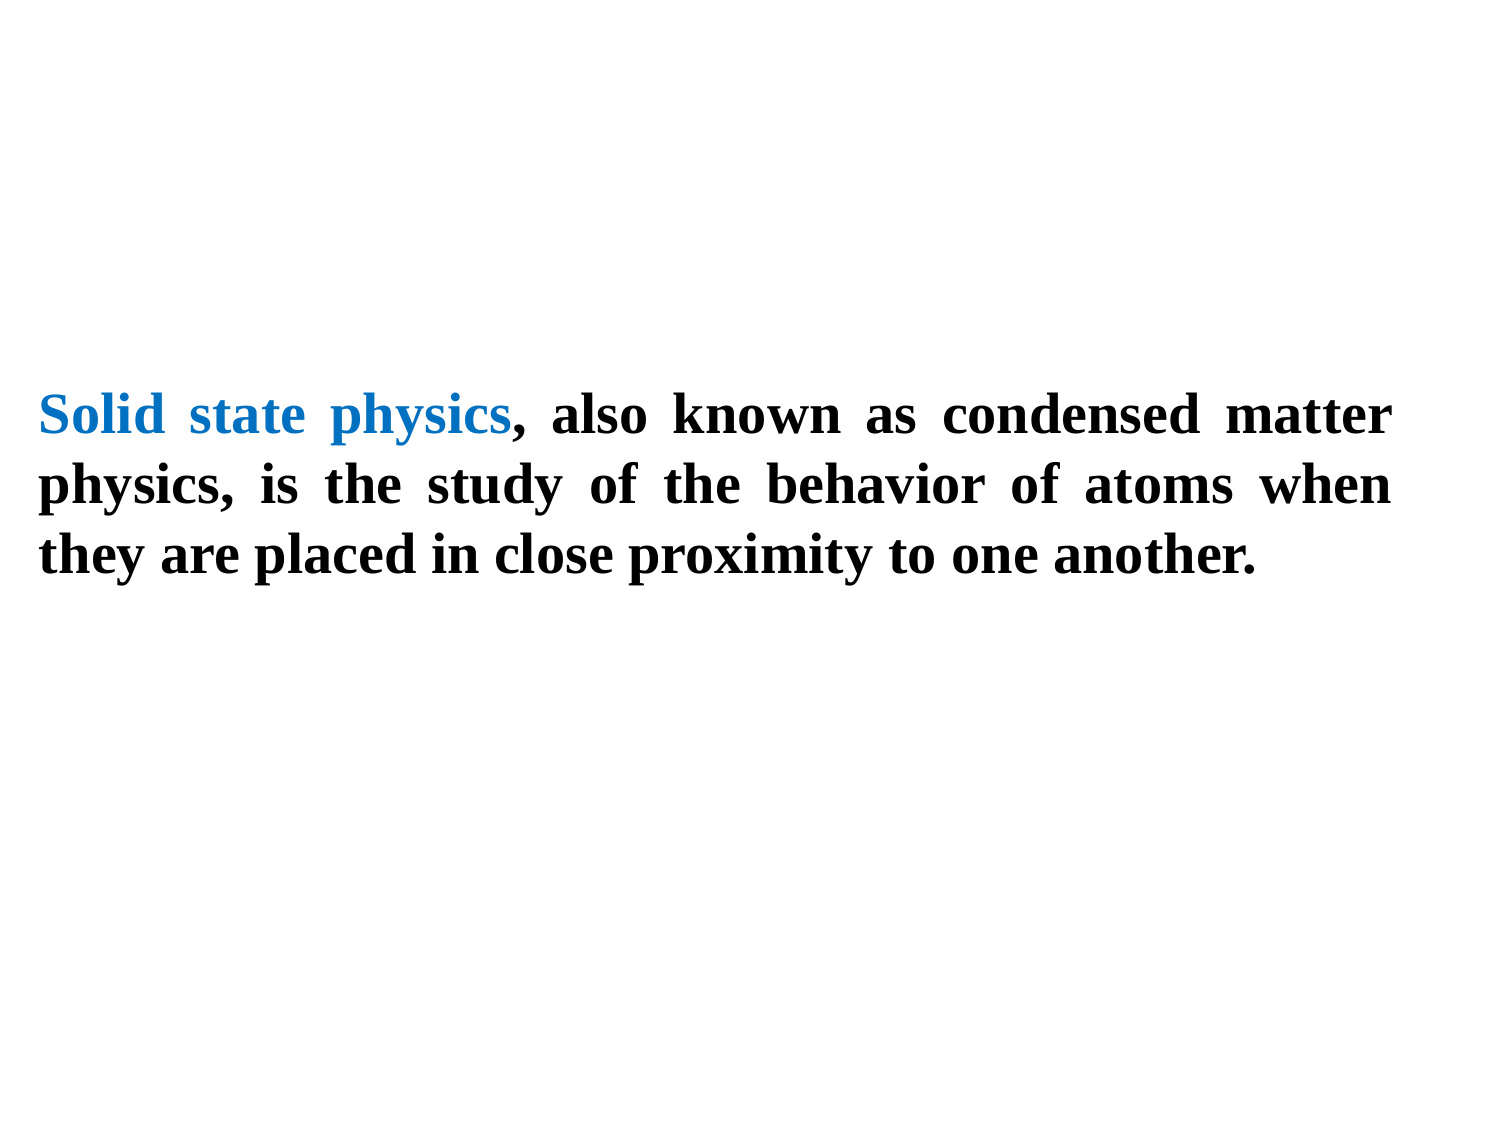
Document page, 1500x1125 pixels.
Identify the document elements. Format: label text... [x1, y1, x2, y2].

text_box Solid state physics, also known as condensed matter physics, is the study of the behavior of atoms when they are placed in close proximity to one another. [23, 368, 1408, 594]
